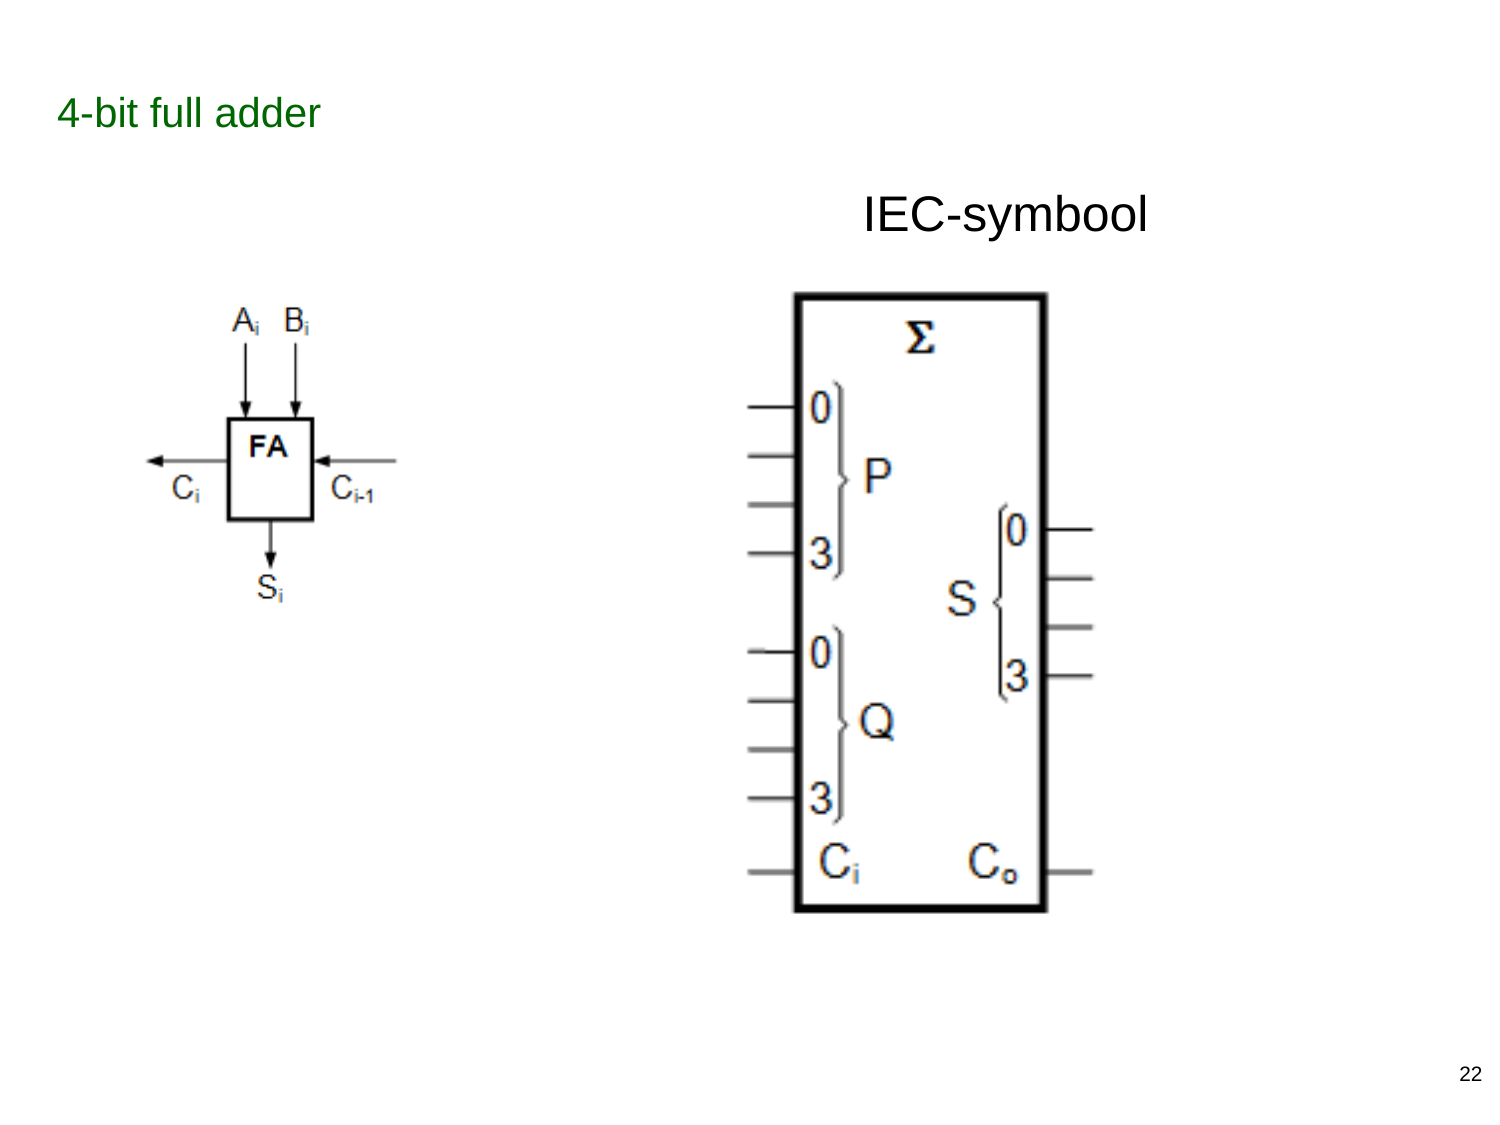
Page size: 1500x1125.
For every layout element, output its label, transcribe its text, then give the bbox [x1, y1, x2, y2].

picture [111, 278, 435, 625]
list IEC-symbool [40, 184, 1471, 991]
slide_number 22 [1131, 1053, 1483, 1094]
picture [690, 255, 1141, 950]
title 4-bit full adder [41, 68, 1365, 162]
